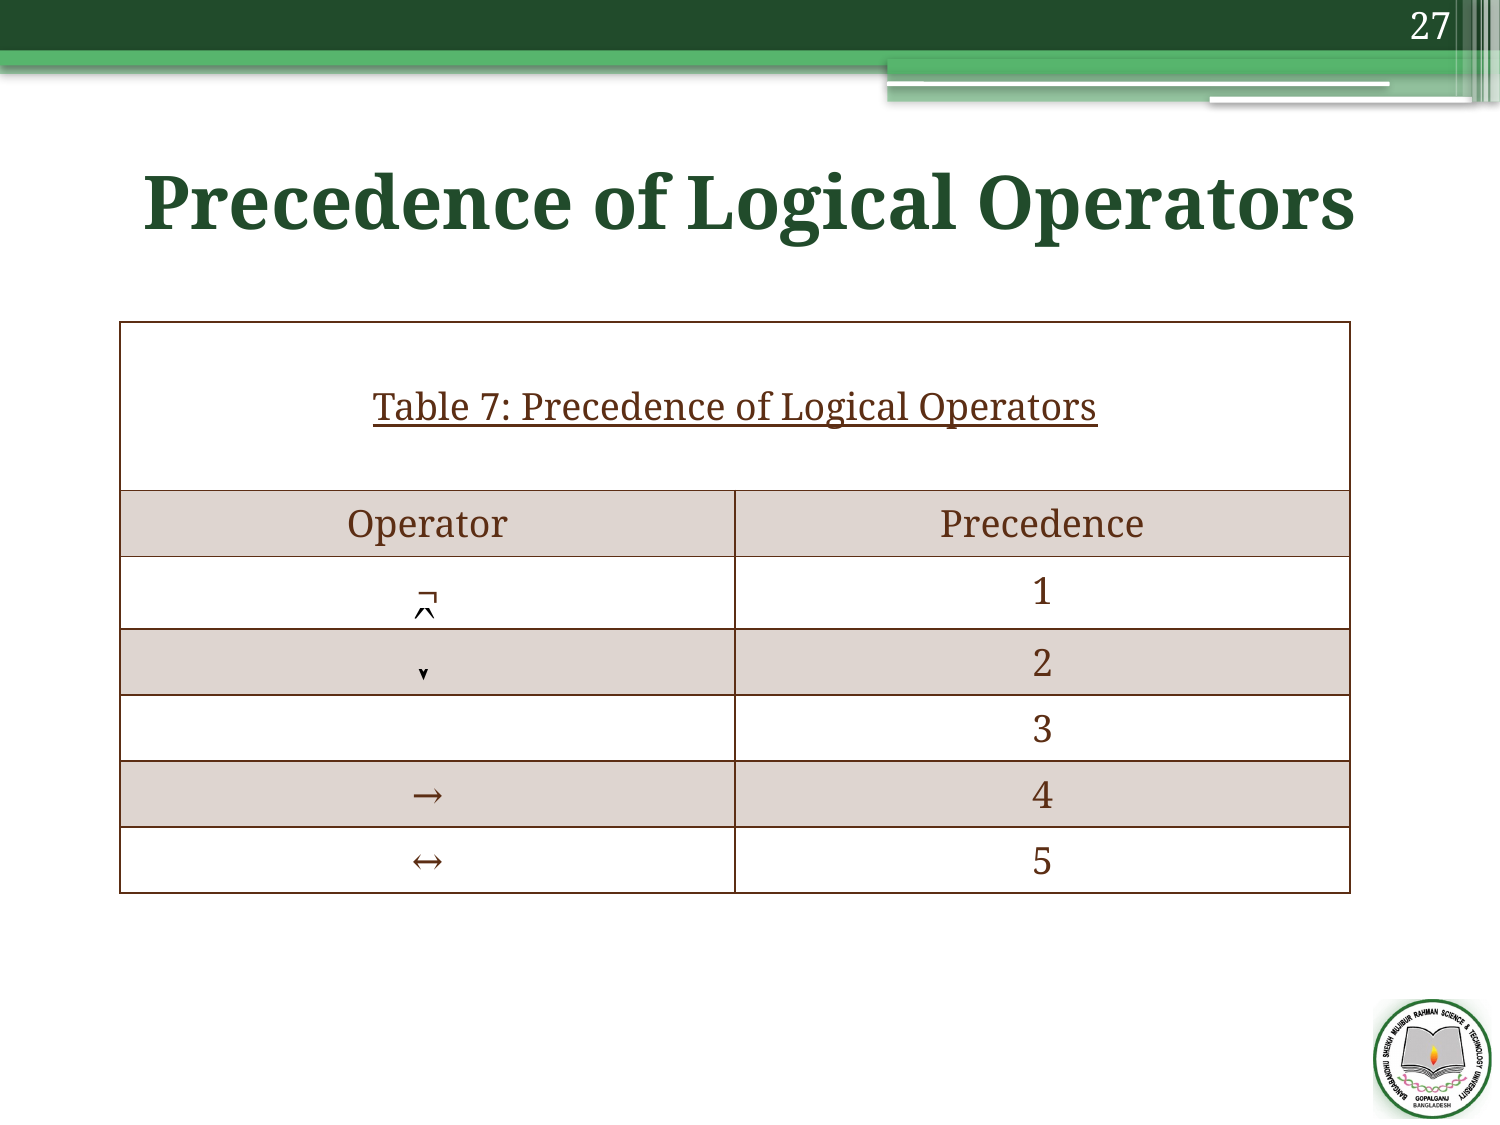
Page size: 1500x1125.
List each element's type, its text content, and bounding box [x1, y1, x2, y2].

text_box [407, 669, 455, 713]
title Precedence of Logical Operators [75, 112, 1425, 288]
table_cell Precedence [736, 491, 1349, 556]
table_cell 5 [736, 828, 1349, 892]
picture [1373, 999, 1492, 1119]
slide_number 27 [1341, 0, 1466, 61]
table_cell 1 [736, 557, 1349, 628]
table_header Table 7: Precedence of Logical Operators [121, 323, 1349, 490]
table_cell Operator [121, 491, 734, 556]
table_cell 4 [736, 762, 1349, 826]
table_cell → [121, 762, 734, 826]
table_cell 2 [736, 630, 1349, 694]
table_cell [121, 630, 734, 694]
table_cell [121, 696, 734, 760]
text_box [403, 607, 463, 651]
table_cell ↔ [121, 828, 734, 892]
table_cell 3 [736, 696, 1349, 760]
table_cell ¬ [121, 557, 734, 628]
